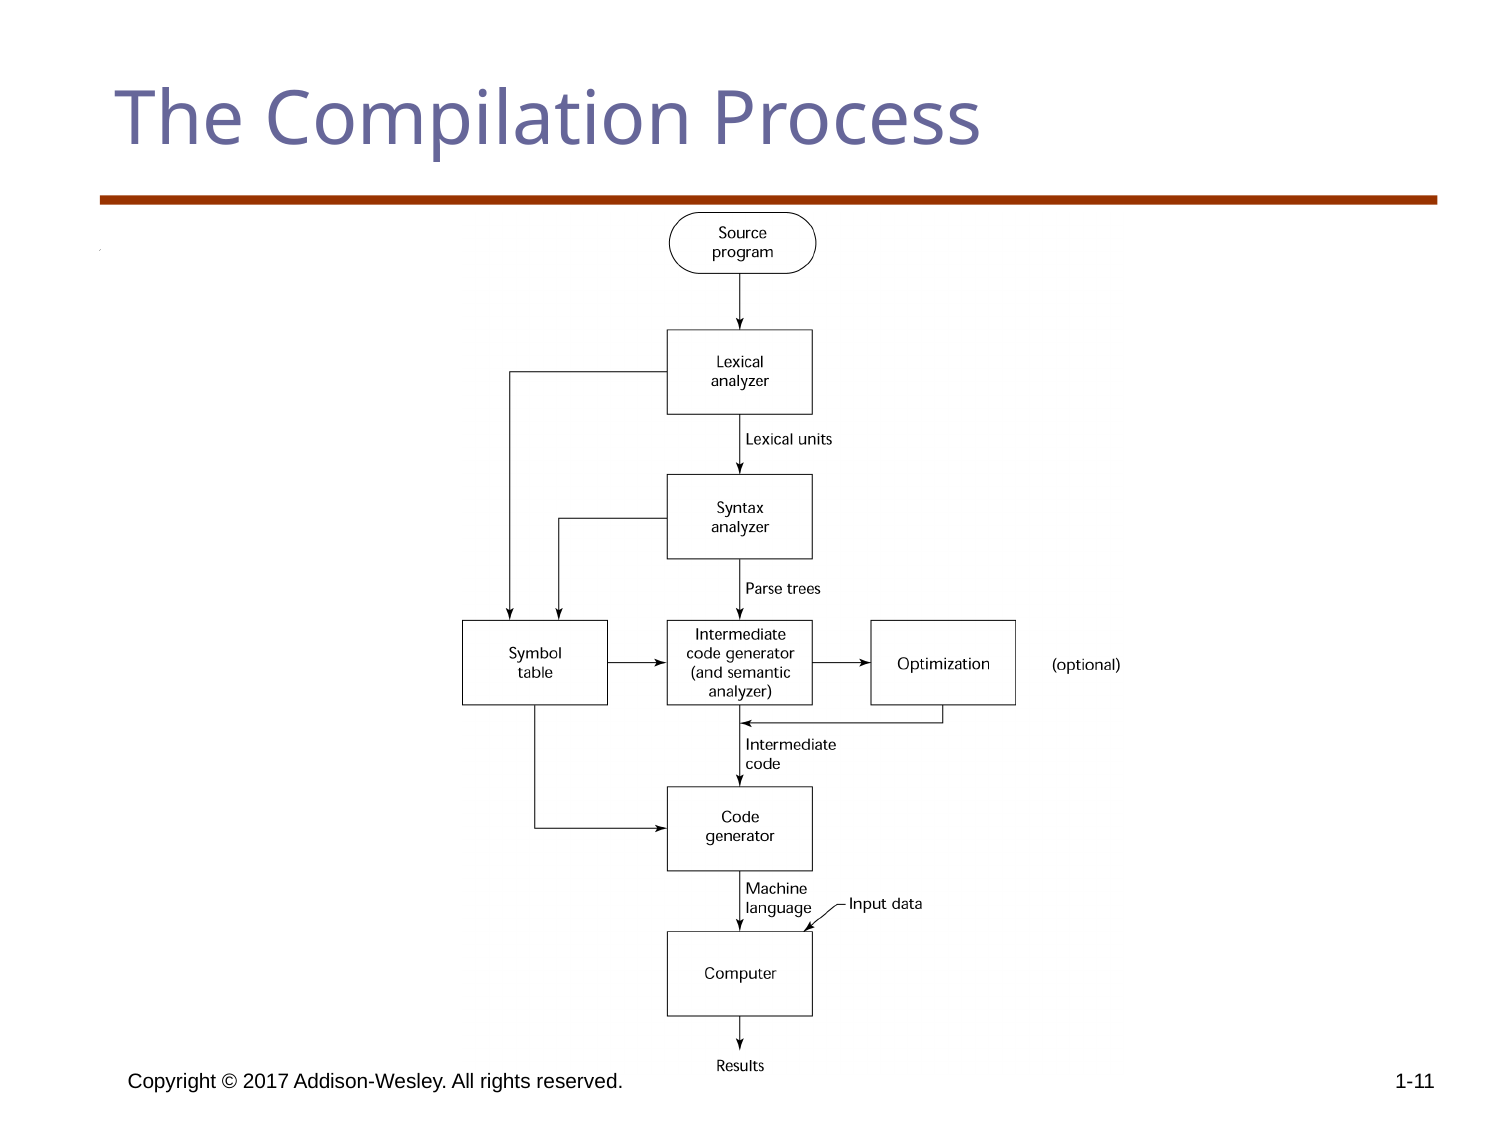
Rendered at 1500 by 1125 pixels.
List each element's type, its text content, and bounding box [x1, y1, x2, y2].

slide_number 1-11 [1137, 1024, 1451, 1101]
footer Copyright © 2017 Addison-Wesley. All rights reserved. [112, 1024, 801, 1101]
title The Compilation Process [99, 62, 1163, 261]
picture [462, 212, 1124, 1076]
